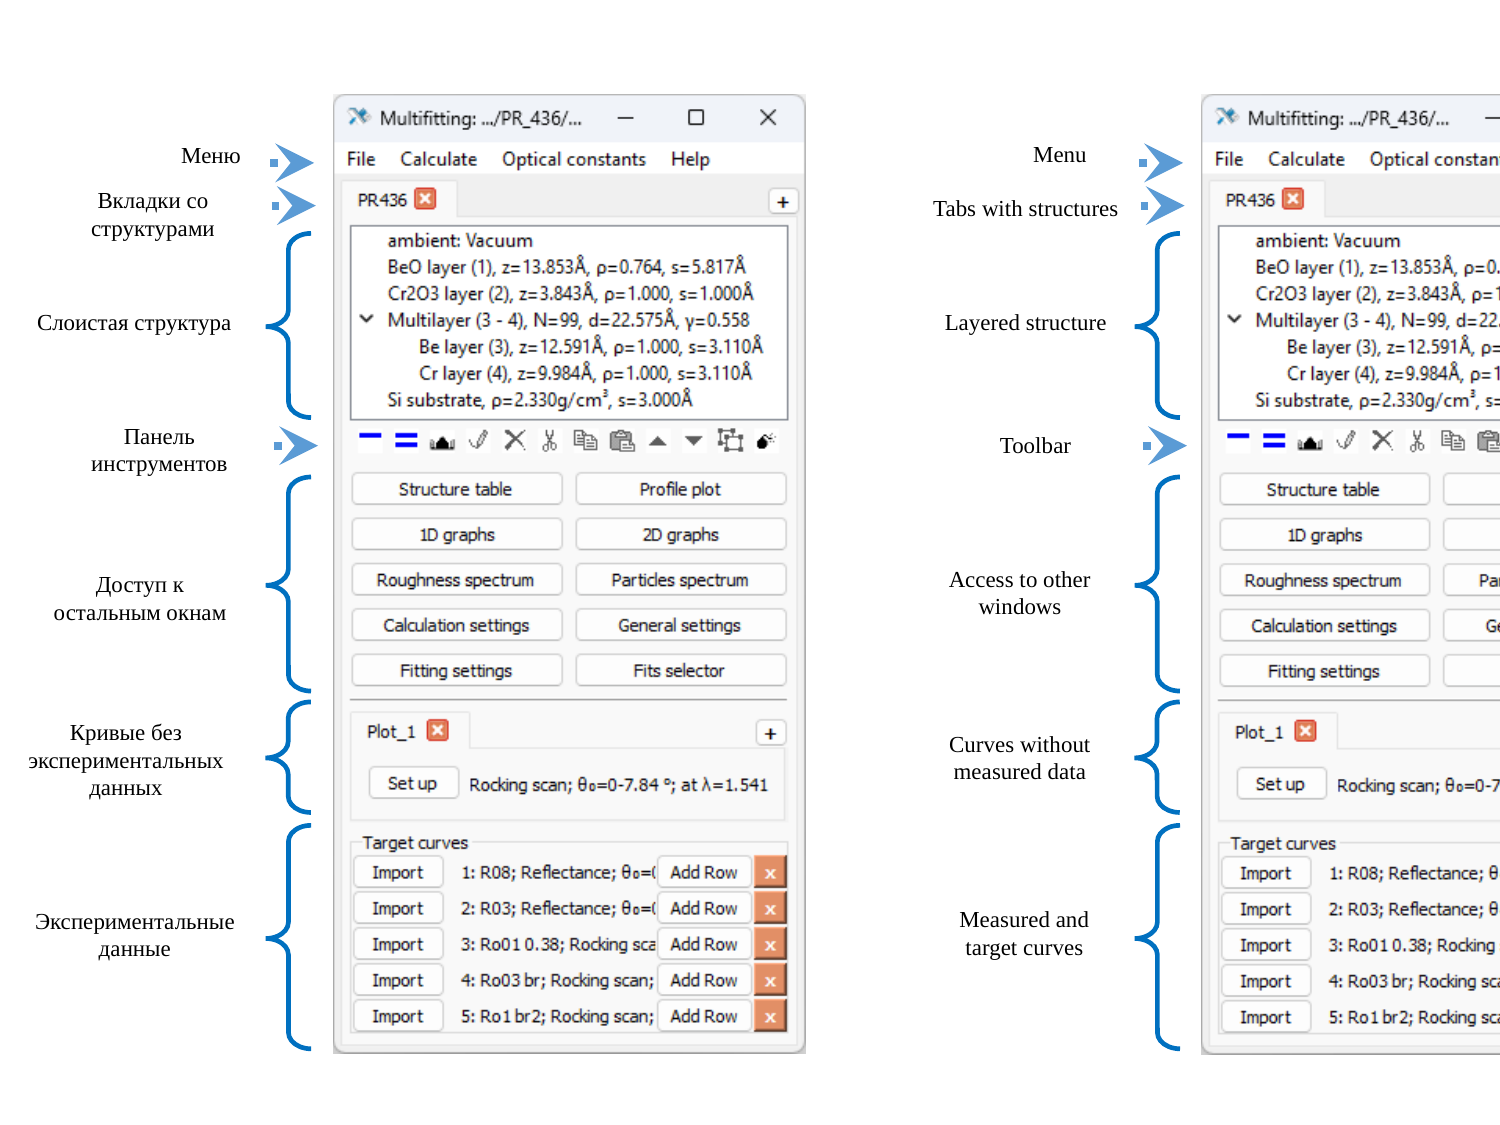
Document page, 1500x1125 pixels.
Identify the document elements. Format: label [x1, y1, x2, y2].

text_box [4, 94, 806, 1054]
text_box [907, 94, 1500, 1055]
